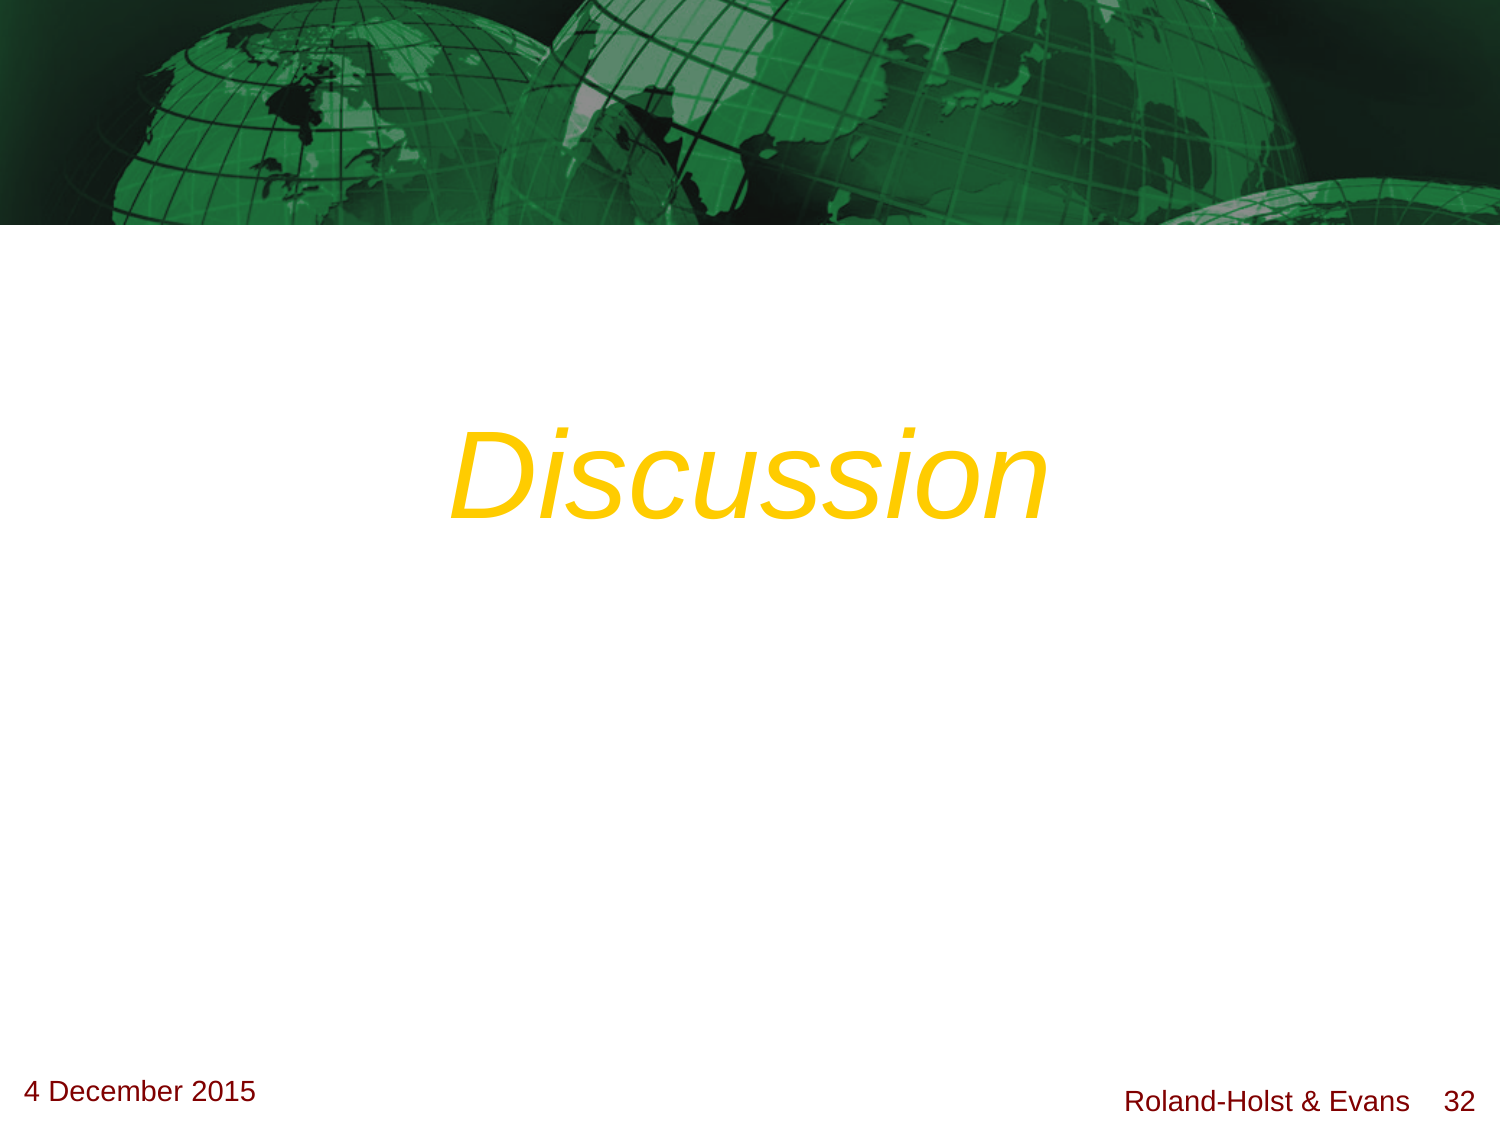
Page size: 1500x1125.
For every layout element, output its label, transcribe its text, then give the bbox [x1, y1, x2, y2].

picture [0, 0, 1500, 225]
title Discussion [75, 375, 1425, 563]
